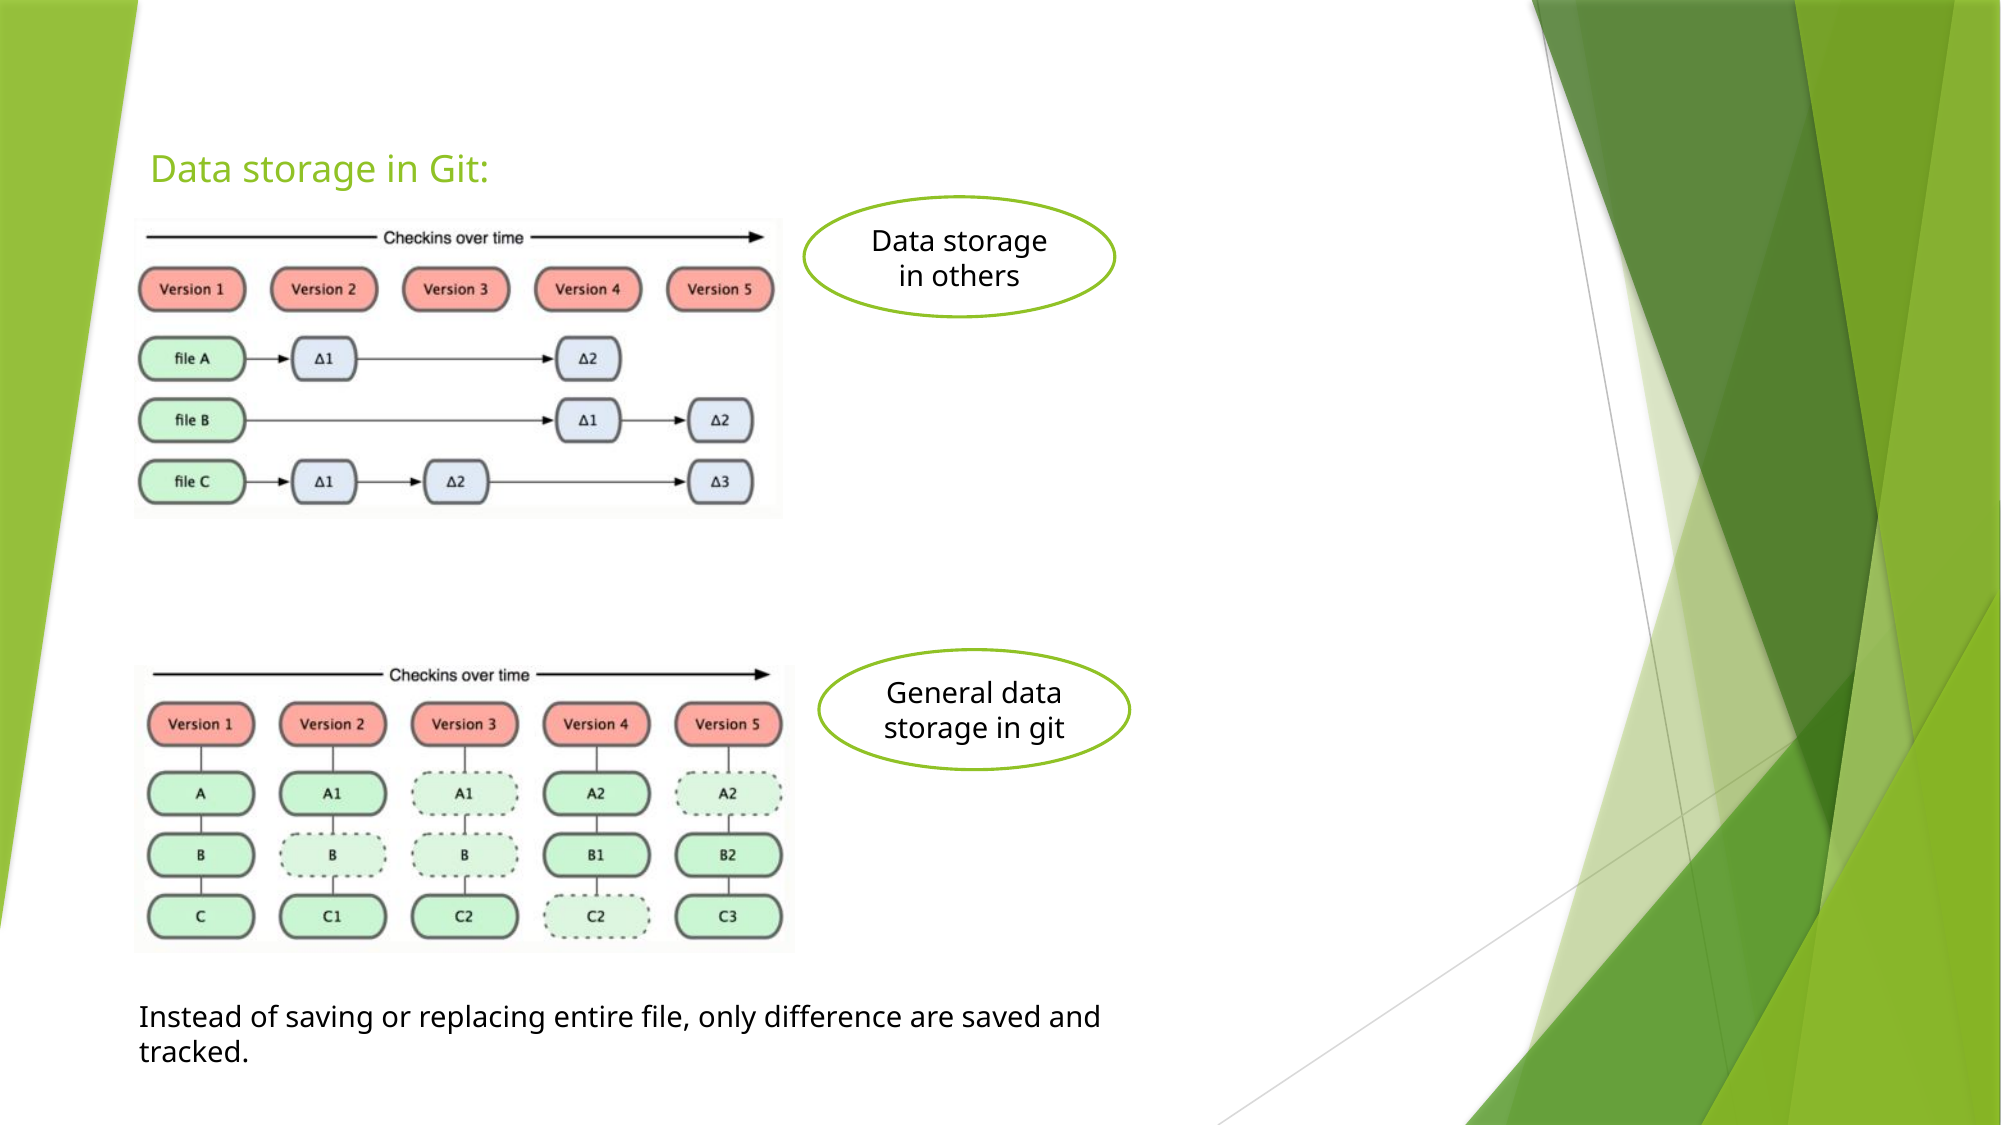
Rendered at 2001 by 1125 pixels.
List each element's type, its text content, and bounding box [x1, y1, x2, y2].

text_box General data storage in git [817, 648, 1132, 772]
title Data storage in Git: [134, 114, 1448, 198]
subtitle [1059, 208, 1185, 258]
picture [134, 664, 796, 954]
text_box Data storage in others [802, 195, 1117, 319]
picture [134, 217, 783, 520]
text_box Instead of saving or replacing entire file, only difference are saved and tracked. [124, 990, 1232, 1076]
subtitle [134, 259, 1185, 571]
subtitle [134, 208, 860, 258]
